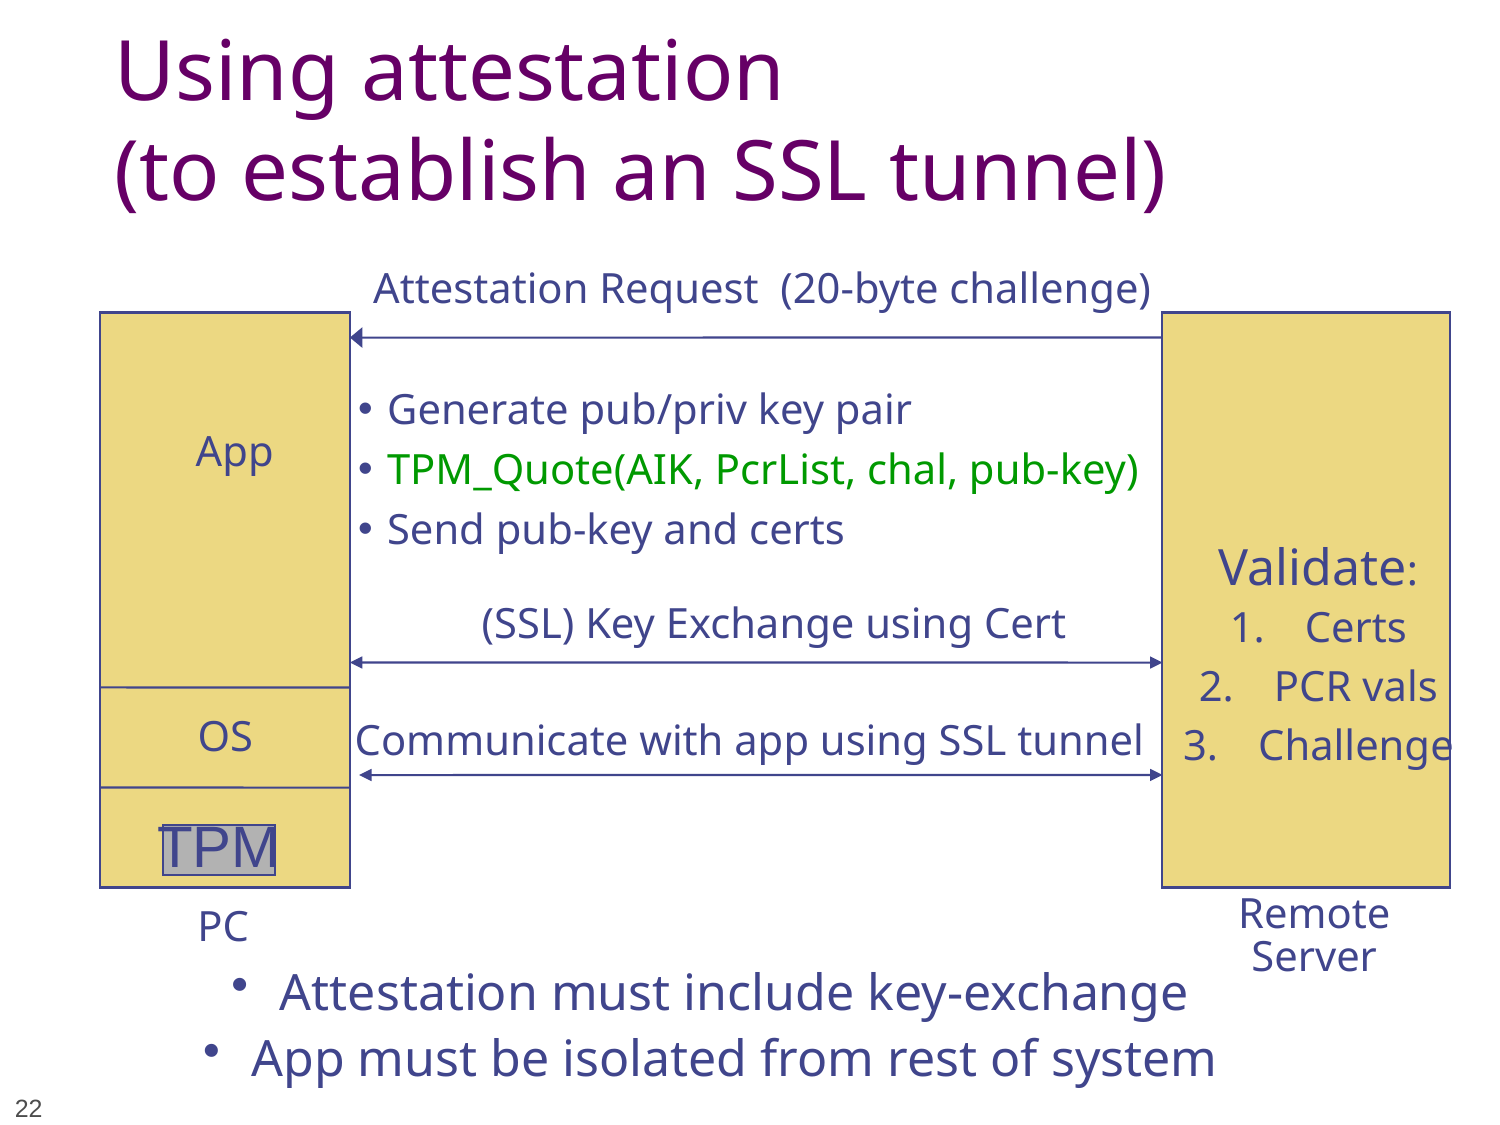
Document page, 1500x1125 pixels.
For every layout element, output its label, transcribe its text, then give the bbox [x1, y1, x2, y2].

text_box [358, 714, 1163, 776]
text_box Attestation must include key-exchange App must be isolated from rest of system [188, 962, 1233, 1095]
text_box [99, 788, 350, 888]
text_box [474, 537, 1463, 821]
text_box OS [182, 709, 268, 768]
text_box Generate pub/priv key pair TPM_Quote(AIK, PcrList, chal, pub-key) Send pub-key and certs [343, 365, 1154, 561]
text_box App [180, 425, 289, 483]
text_box [99, 688, 350, 787]
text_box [349, 262, 1163, 338]
text_box PC [182, 900, 264, 958]
title Using attestation (to establish an SSL tunnel) [99, 37, 1450, 225]
text_box [349, 656, 469, 669]
text_box Remote Server [1223, 887, 1406, 988]
text_box [99, 312, 350, 687]
text_box [1162, 312, 1450, 535]
text_box TPM [162, 825, 275, 875]
text_box [1162, 830, 1450, 888]
